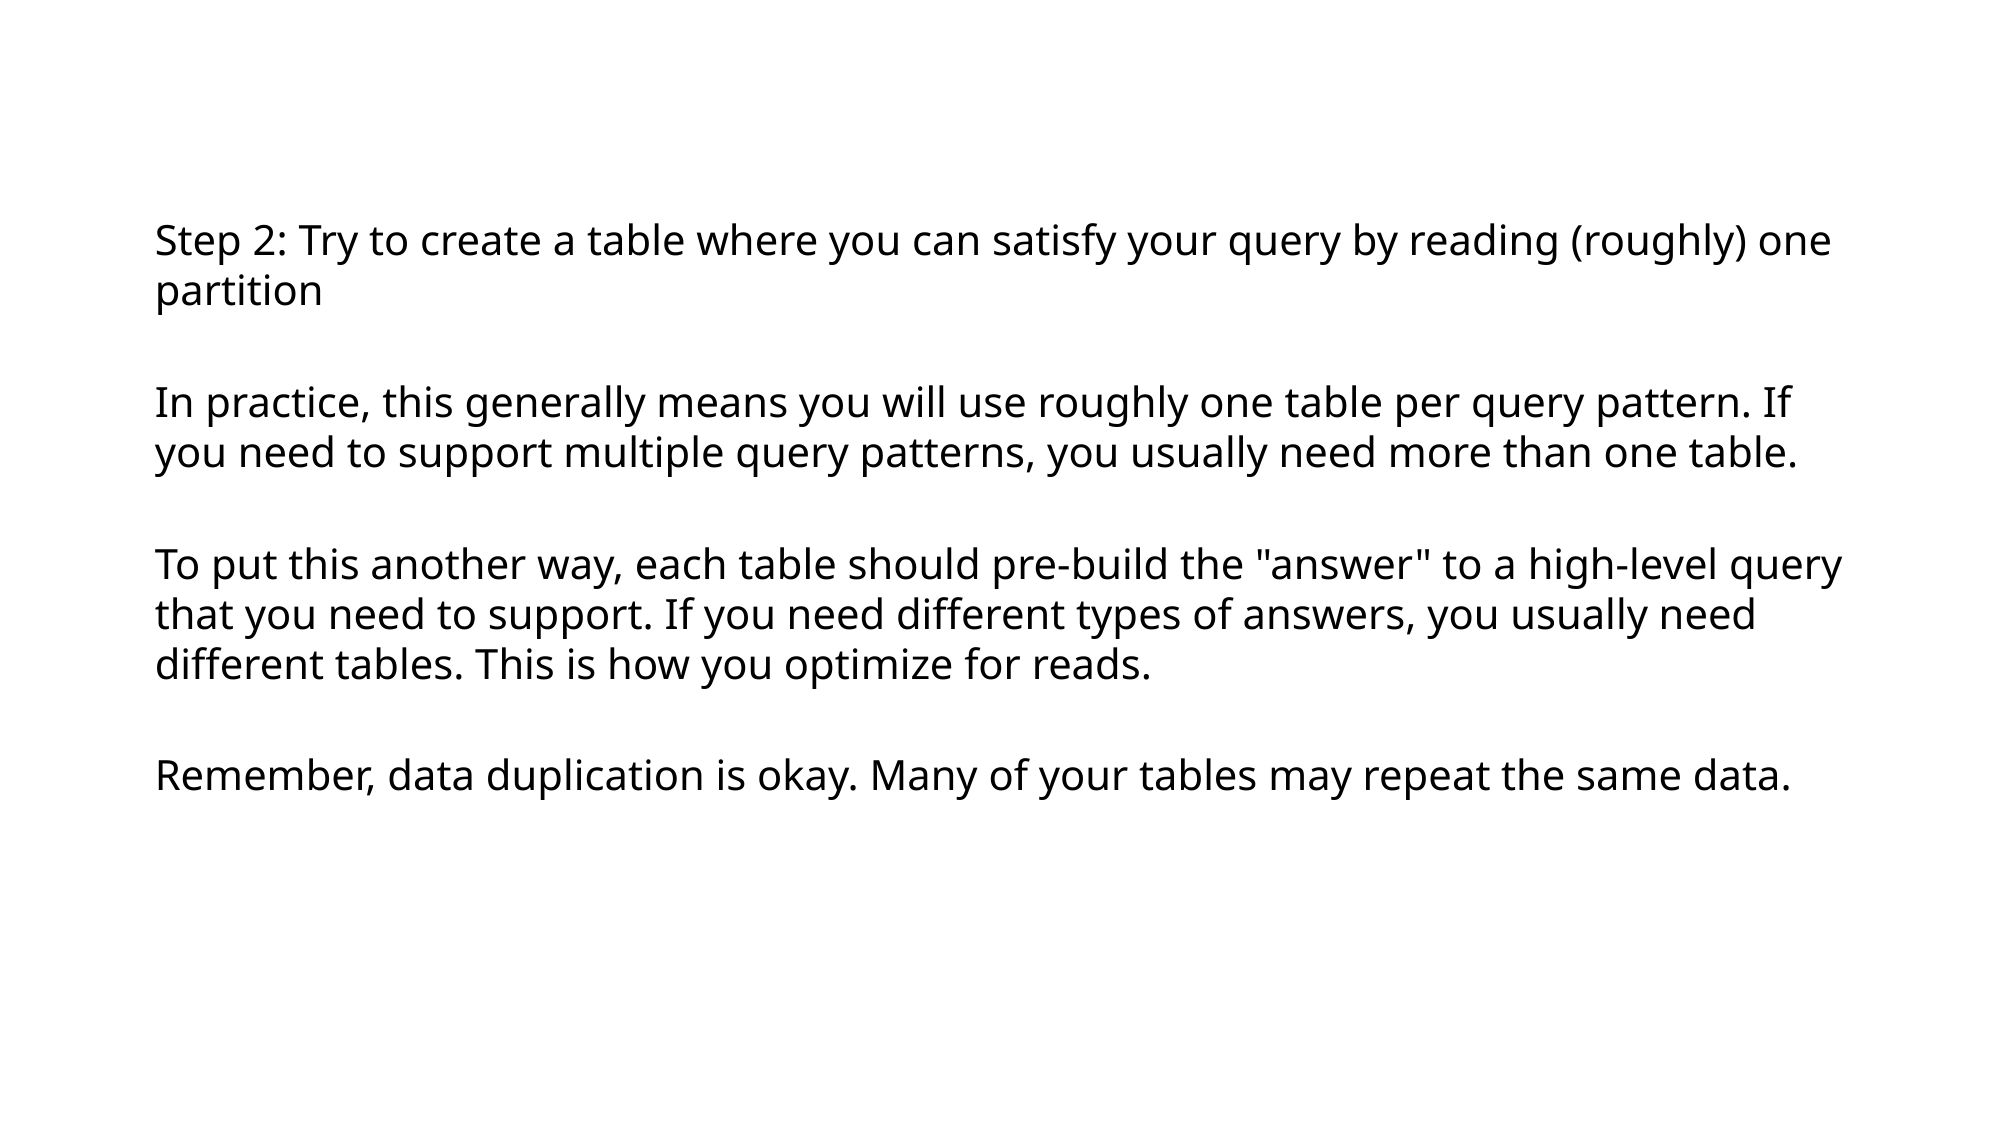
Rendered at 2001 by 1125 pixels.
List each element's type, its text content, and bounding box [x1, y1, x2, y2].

list Step 2: Try to create a table where you can satisfy your query by reading (roughly) one partition In practice, this generally means you will use roughly one table per query pattern. If you need to support multiple query patterns, you usually need more than one table. To put this another way, each table should pre-build the "answer" to a high-level query that you need to support. If you need different types of answers, you usually need different tables. This is how you optimize for reads. Remember, data duplication is okay. Many of your tables may repeat the same data. [145, 145, 1854, 979]
